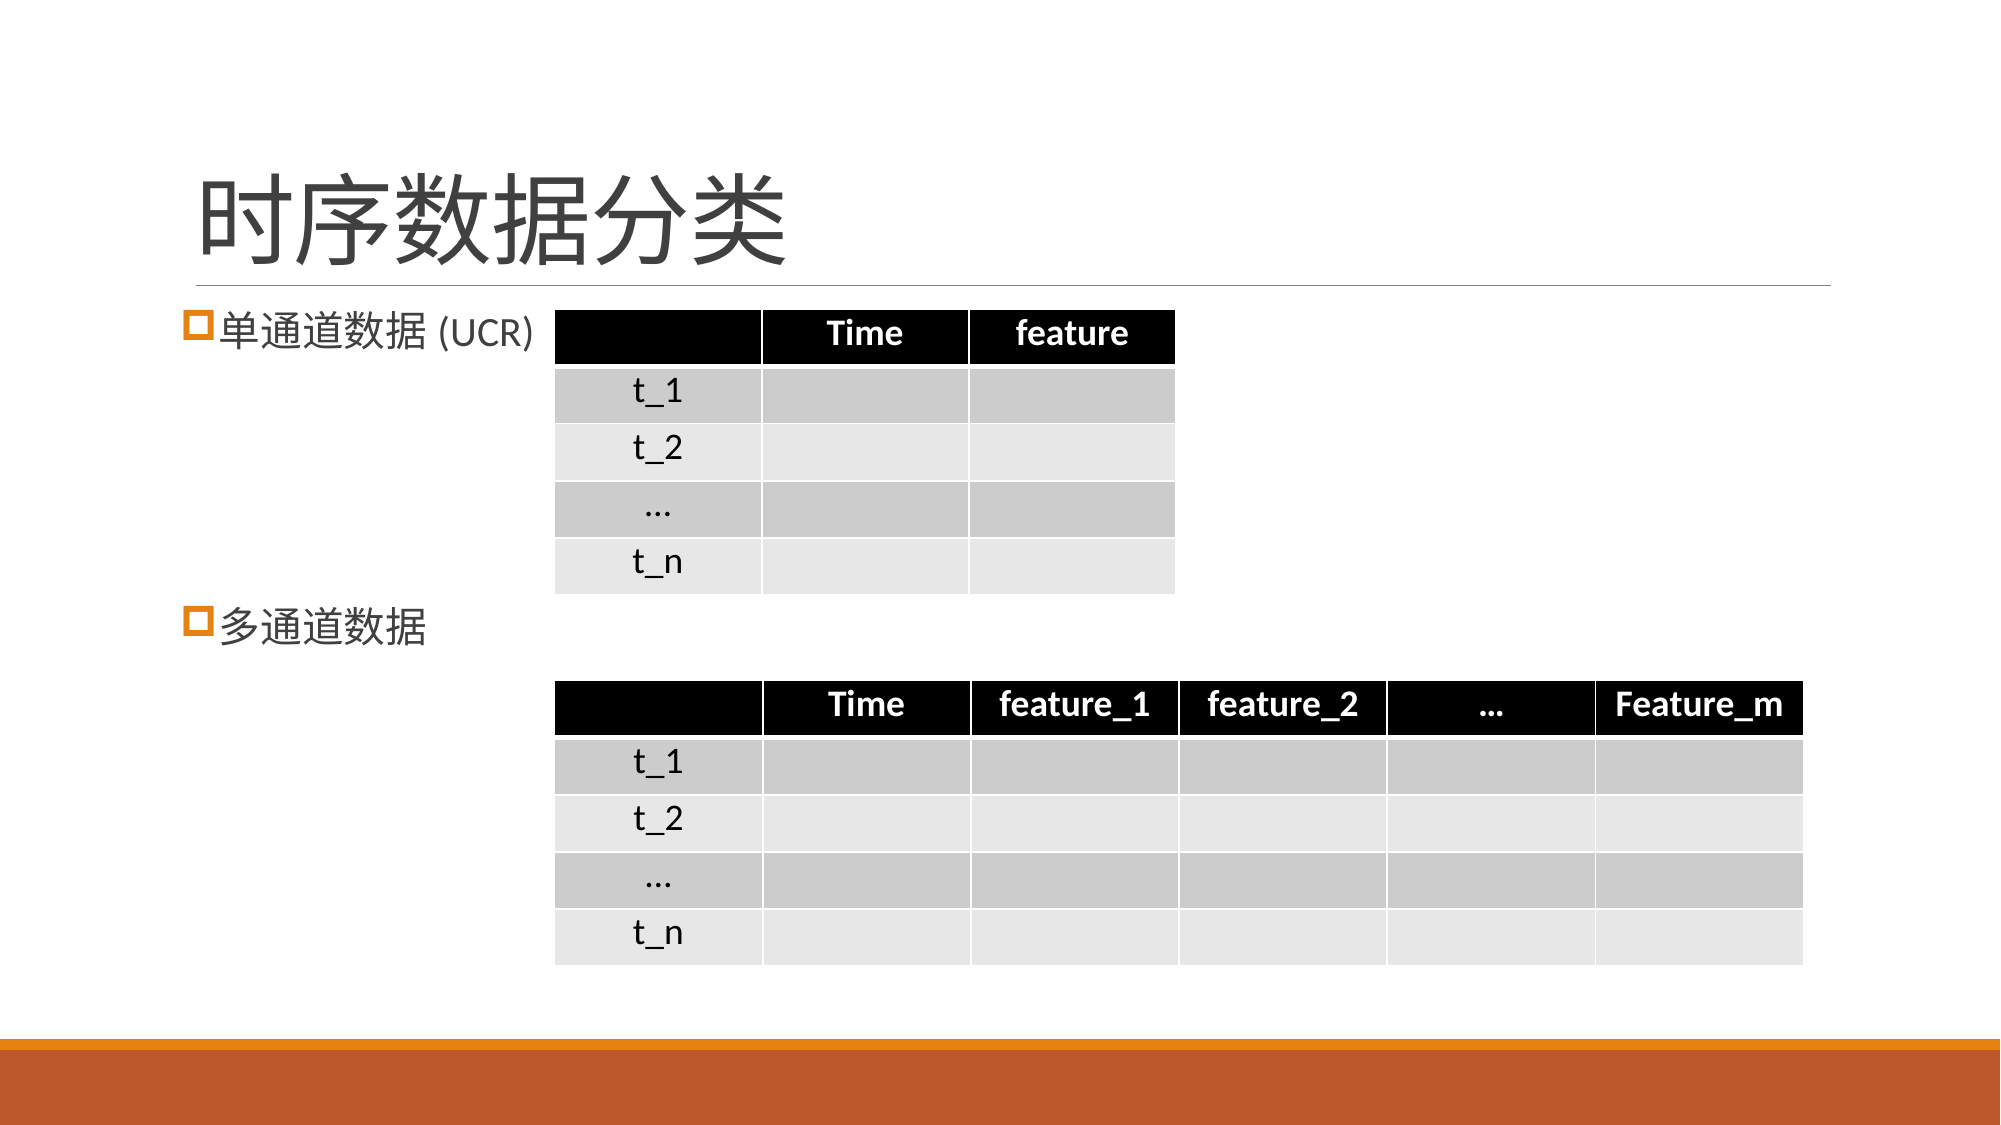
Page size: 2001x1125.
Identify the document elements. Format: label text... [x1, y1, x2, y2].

table_cell t_n [555, 539, 761, 594]
table_header [555, 310, 761, 364]
table_cell [1180, 796, 1386, 851]
table_cell [1596, 853, 1803, 908]
table_cell [1596, 910, 1803, 965]
list 单通道数据(UCR) 多通道数据 [180, 302, 1830, 963]
table_cell t_n [555, 910, 762, 965]
table_cell t_1 [555, 740, 762, 794]
table_cell … [555, 482, 761, 537]
table_cell t_1 [555, 369, 761, 423]
table_cell [764, 910, 970, 965]
table_cell [1596, 740, 1803, 794]
table_cell [970, 369, 1175, 423]
table_cell [970, 539, 1175, 594]
table_cell [1388, 910, 1595, 965]
table_cell [764, 796, 970, 851]
table_cell t_2 [555, 796, 762, 851]
table_header Time [763, 310, 968, 364]
table_cell [1388, 740, 1595, 794]
table_cell [763, 424, 968, 480]
table_cell [972, 853, 1178, 908]
table_cell [764, 740, 970, 794]
table_cell t_2 [555, 424, 761, 480]
table_cell [763, 369, 968, 423]
table_cell [970, 424, 1175, 480]
table_cell [764, 853, 970, 908]
table_cell [763, 482, 968, 537]
table_cell [1180, 910, 1386, 965]
table_cell [970, 482, 1175, 537]
table_cell [1596, 796, 1803, 851]
table_cell … [555, 853, 762, 908]
table_cell [1180, 853, 1386, 908]
table_cell [972, 796, 1178, 851]
table_header … [1388, 681, 1595, 735]
table_header Time [764, 681, 970, 735]
table_header Feature_m [1596, 681, 1803, 735]
table_header feature_2 [1180, 681, 1386, 735]
table_cell [1180, 740, 1386, 794]
table_header feature [970, 310, 1175, 364]
table_cell [972, 910, 1178, 965]
table_cell [763, 539, 968, 594]
table_header feature_1 [972, 681, 1178, 735]
table_cell [1388, 796, 1595, 851]
table_header [555, 681, 762, 735]
table_cell [1388, 853, 1595, 908]
title 时序数据分类 [180, 47, 1830, 285]
table_cell [972, 740, 1178, 794]
